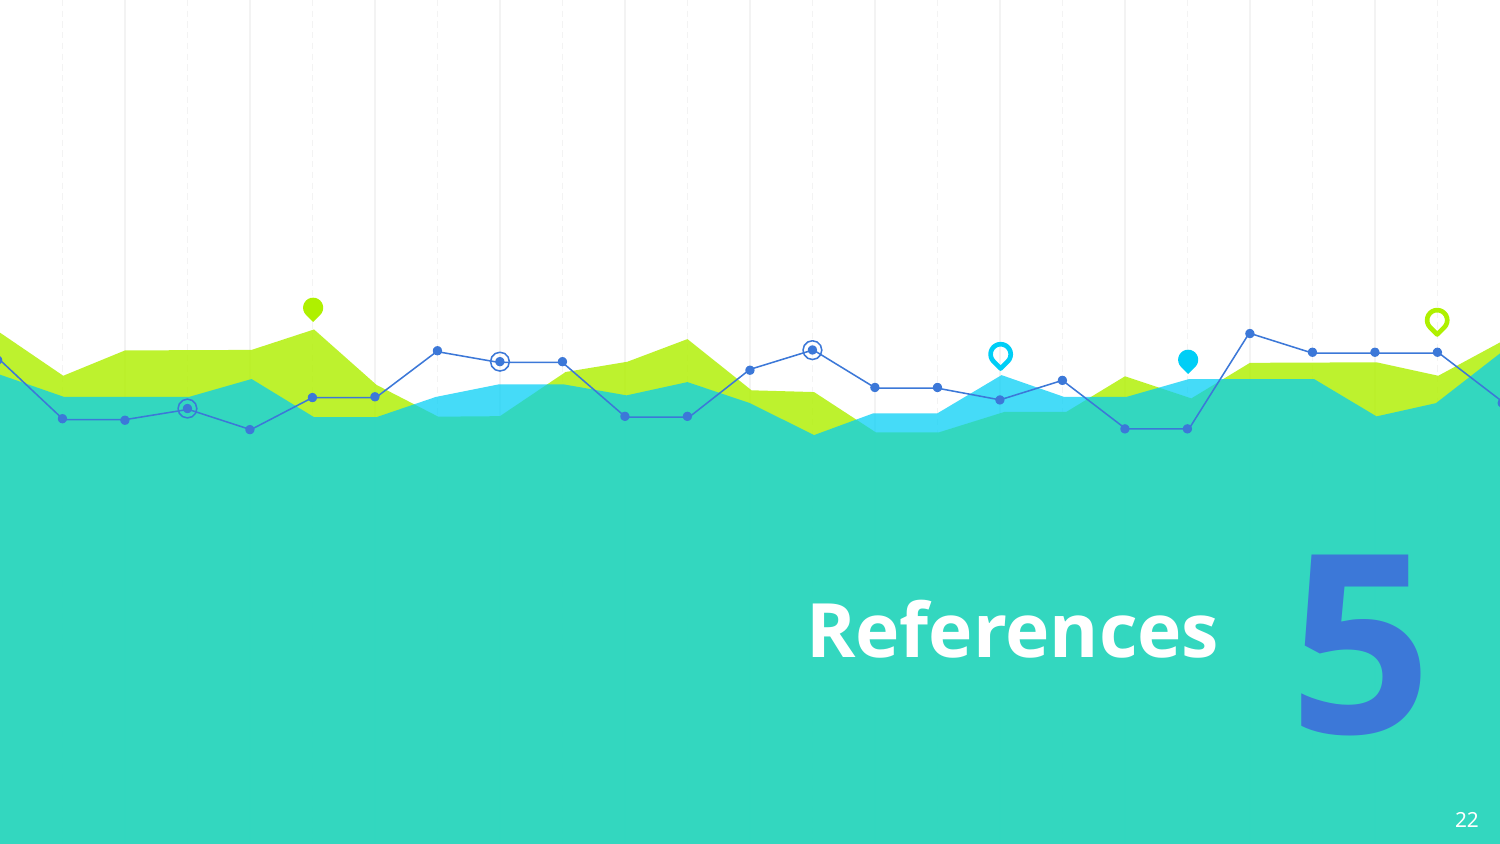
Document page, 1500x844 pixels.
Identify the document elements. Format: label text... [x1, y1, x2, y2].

text_box 5 [1216, 600, 1500, 799]
slide_number 22 [1403, 799, 1494, 844]
title References [378, 497, 1235, 688]
